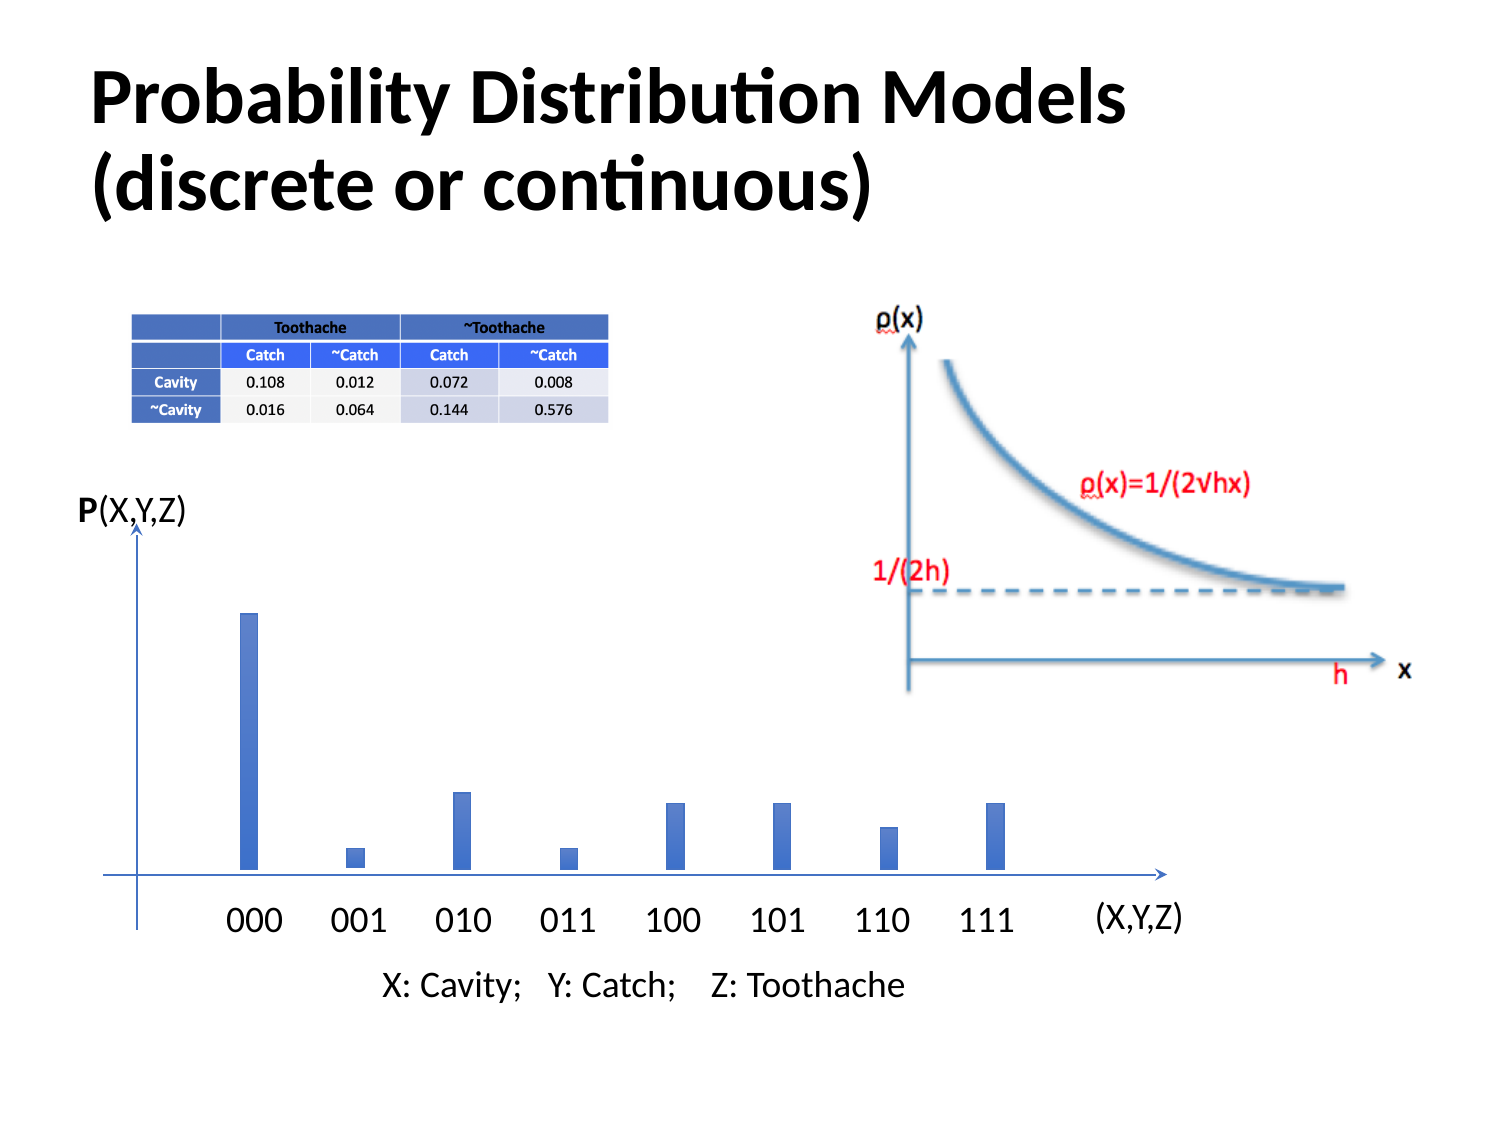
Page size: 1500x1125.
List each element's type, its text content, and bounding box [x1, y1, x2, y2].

picture [127, 312, 613, 431]
text_box (X,Y,Z) [1079, 884, 1208, 945]
picture [865, 296, 1422, 704]
title Probability Distribution Models (discrete or continuous) [75, 47, 1425, 235]
text_box [667, 803, 684, 870]
text_box X: Cavity; Y: Catch; Z: Toothache [367, 957, 932, 1013]
text_box [987, 803, 1004, 870]
text_box [453, 792, 471, 870]
text_box [773, 803, 791, 870]
text_box [560, 848, 578, 870]
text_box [210, 887, 1032, 949]
text_box [347, 848, 364, 868]
text_box [880, 828, 898, 870]
text_box P(X,Y,Z) [62, 477, 212, 538]
text_box [240, 613, 258, 870]
